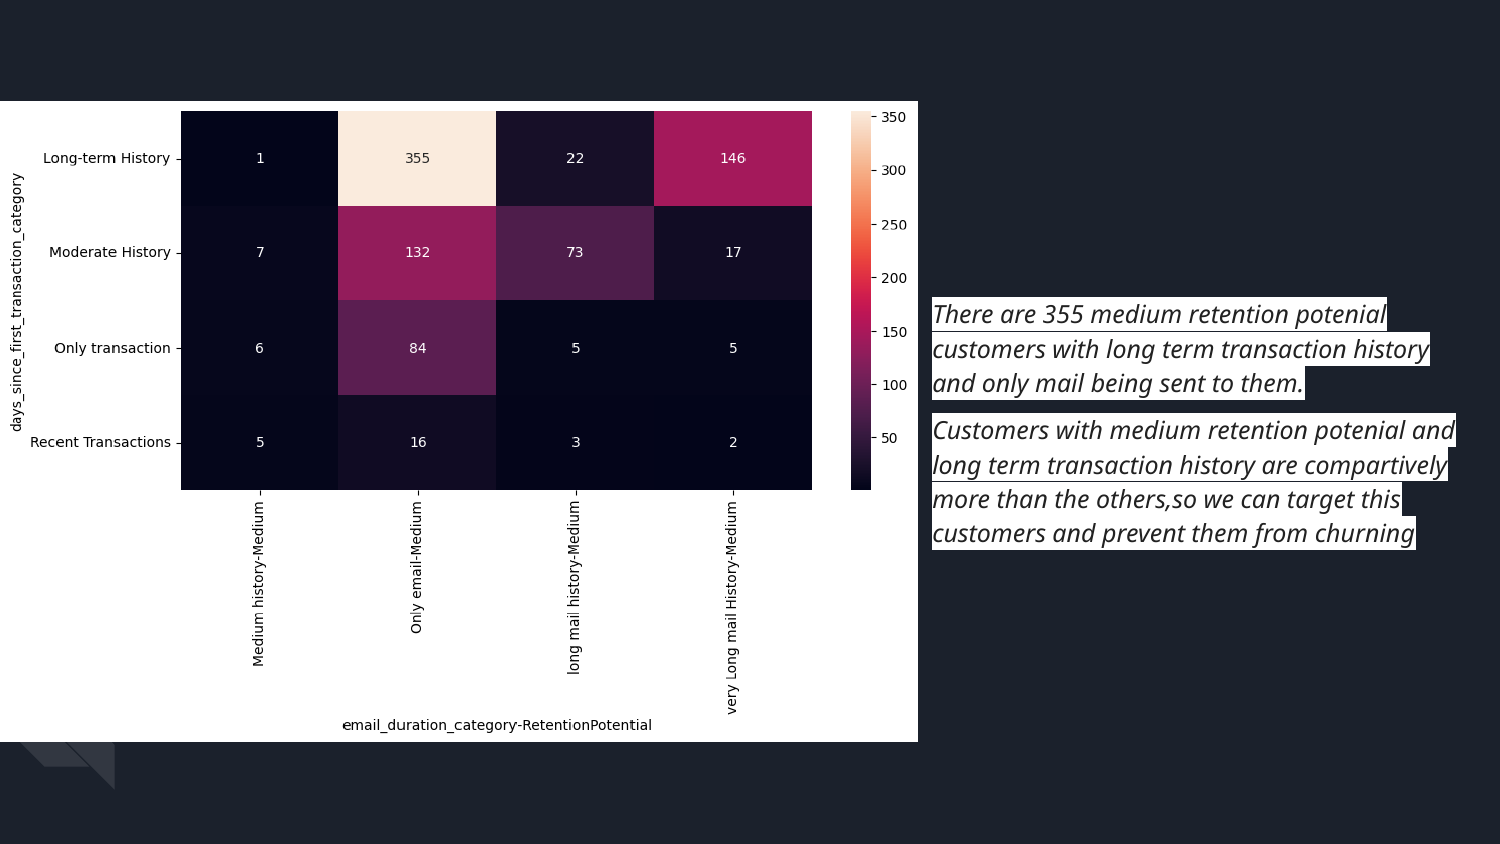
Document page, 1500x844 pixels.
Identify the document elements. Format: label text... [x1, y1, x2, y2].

picture [0, 101, 918, 743]
list There are 355 medium retention potenial customers with long term transaction history and only mail being sent to them. Customers with medium retention potenial and long term transaction history are compartively more than the others,so we can target this customers and prevent them from churning [917, 41, 1475, 844]
